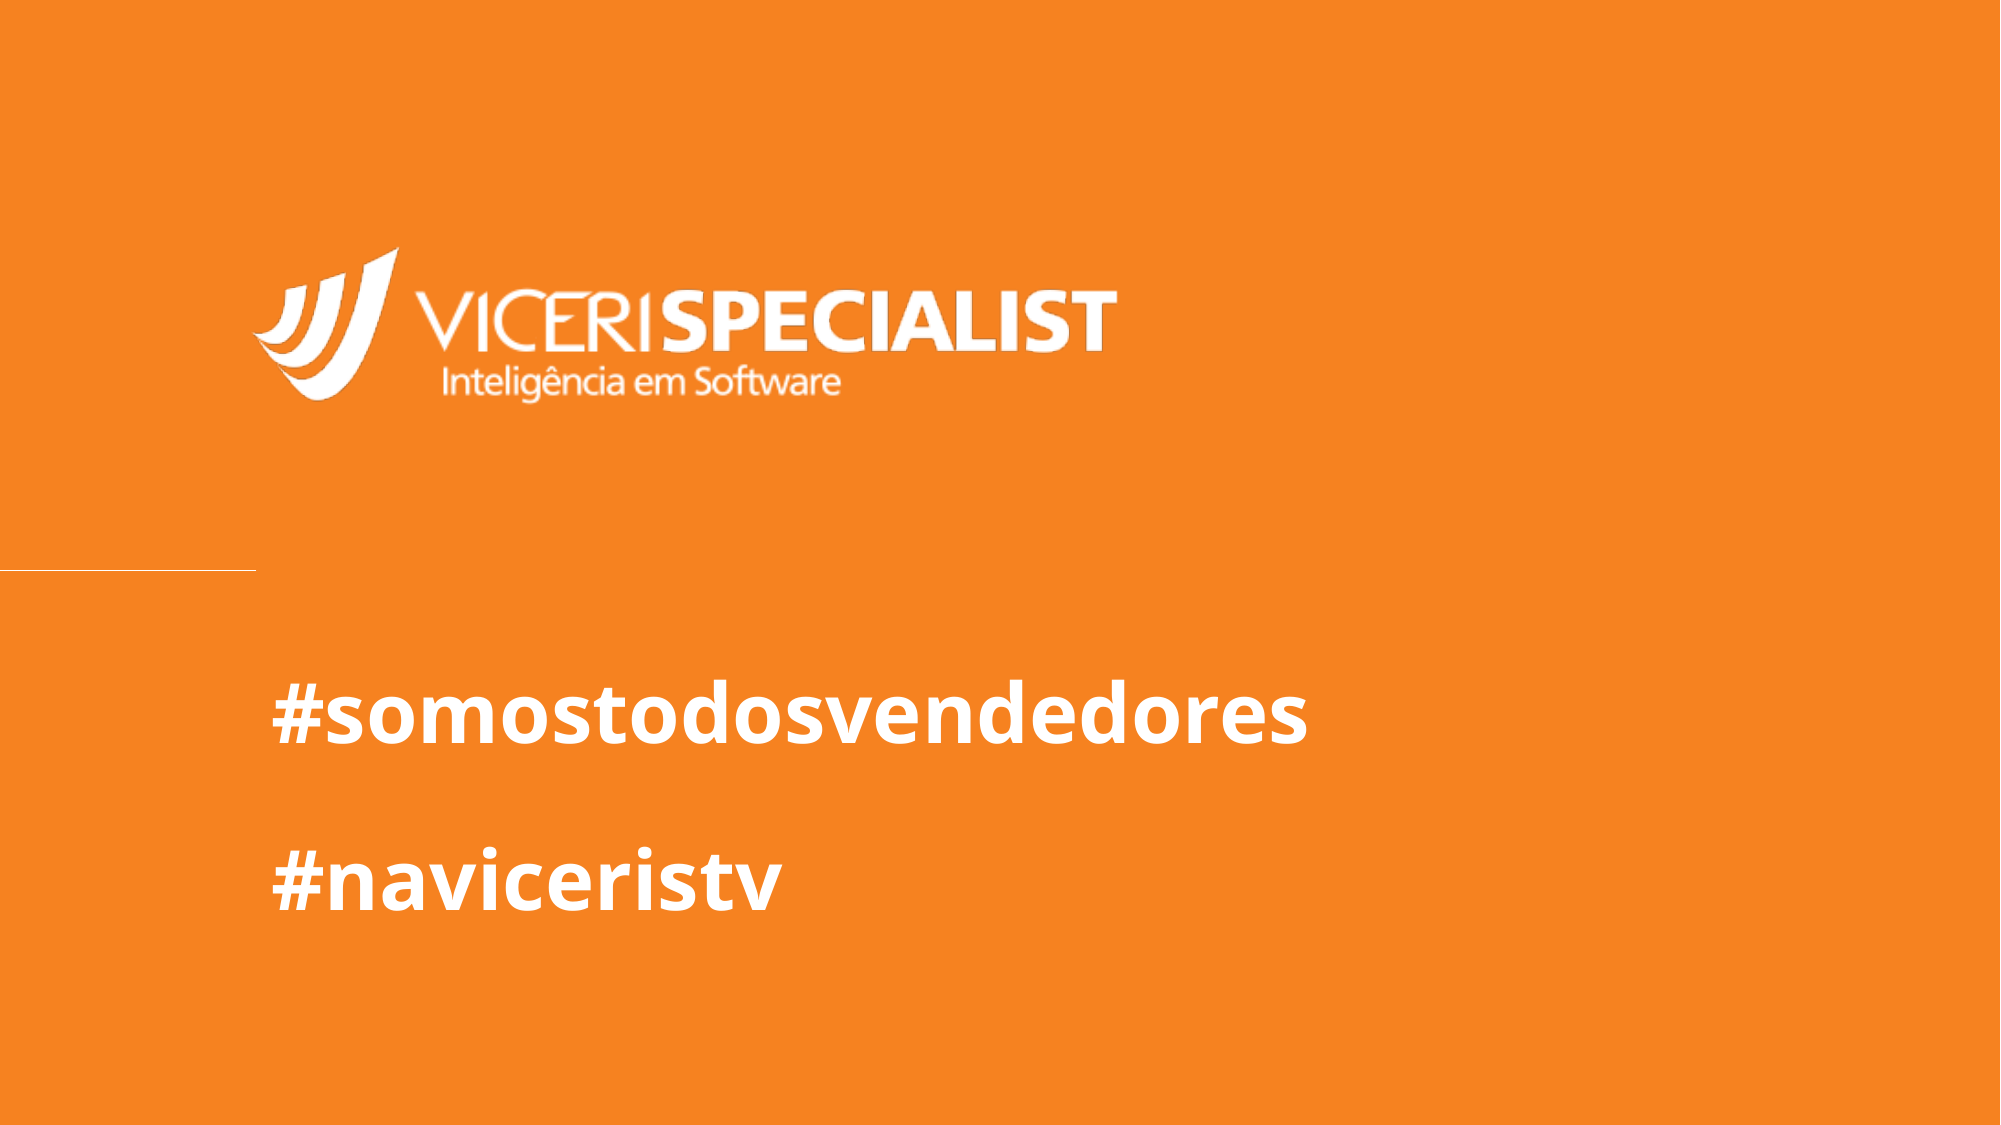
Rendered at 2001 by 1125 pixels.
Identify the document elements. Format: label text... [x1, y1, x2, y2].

picture [228, 61, 1143, 610]
text_box #somostodosvendedores #naviceristv [256, 653, 1943, 949]
